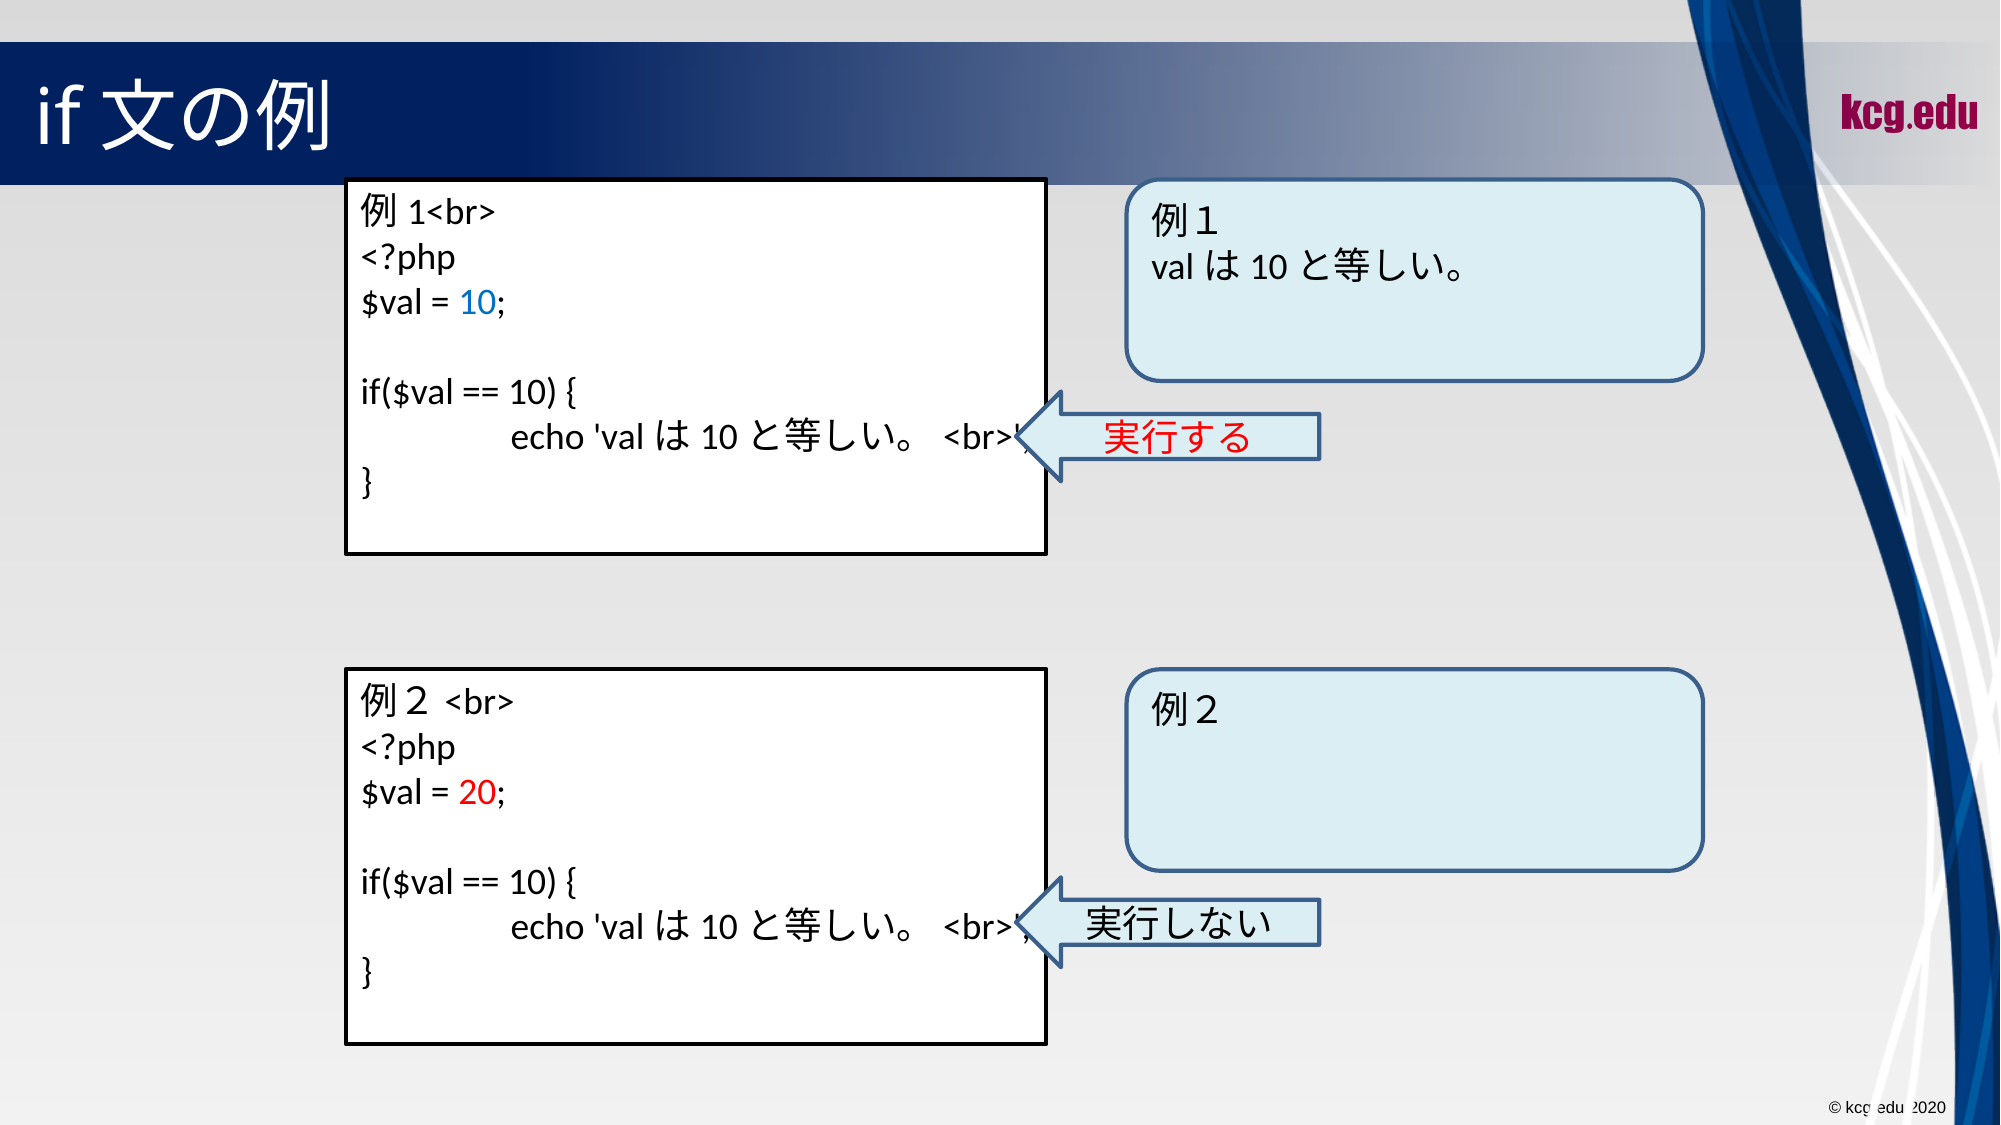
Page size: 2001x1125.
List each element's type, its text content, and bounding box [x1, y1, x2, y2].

title if文の例 [0, 42, 2000, 185]
text_box 例２ [1124, 667, 1706, 873]
text_box 実行しない [1013, 875, 1322, 970]
text_box 例1<br> <?php $val = 10; if($val == 10) { echo 'valは10と等しい。<br>'; } [344, 177, 1048, 556]
text_box 実行する [1013, 389, 1322, 484]
text_box 例２<br> <?php $val = 20; if($val == 10) { echo 'valは10と等しい。<br>'; } [344, 667, 1048, 1046]
picture [1228, 185, 2000, 1125]
picture [1228, 0, 2000, 42]
text_box 例１ valは10と等しい。 [1124, 177, 1706, 384]
